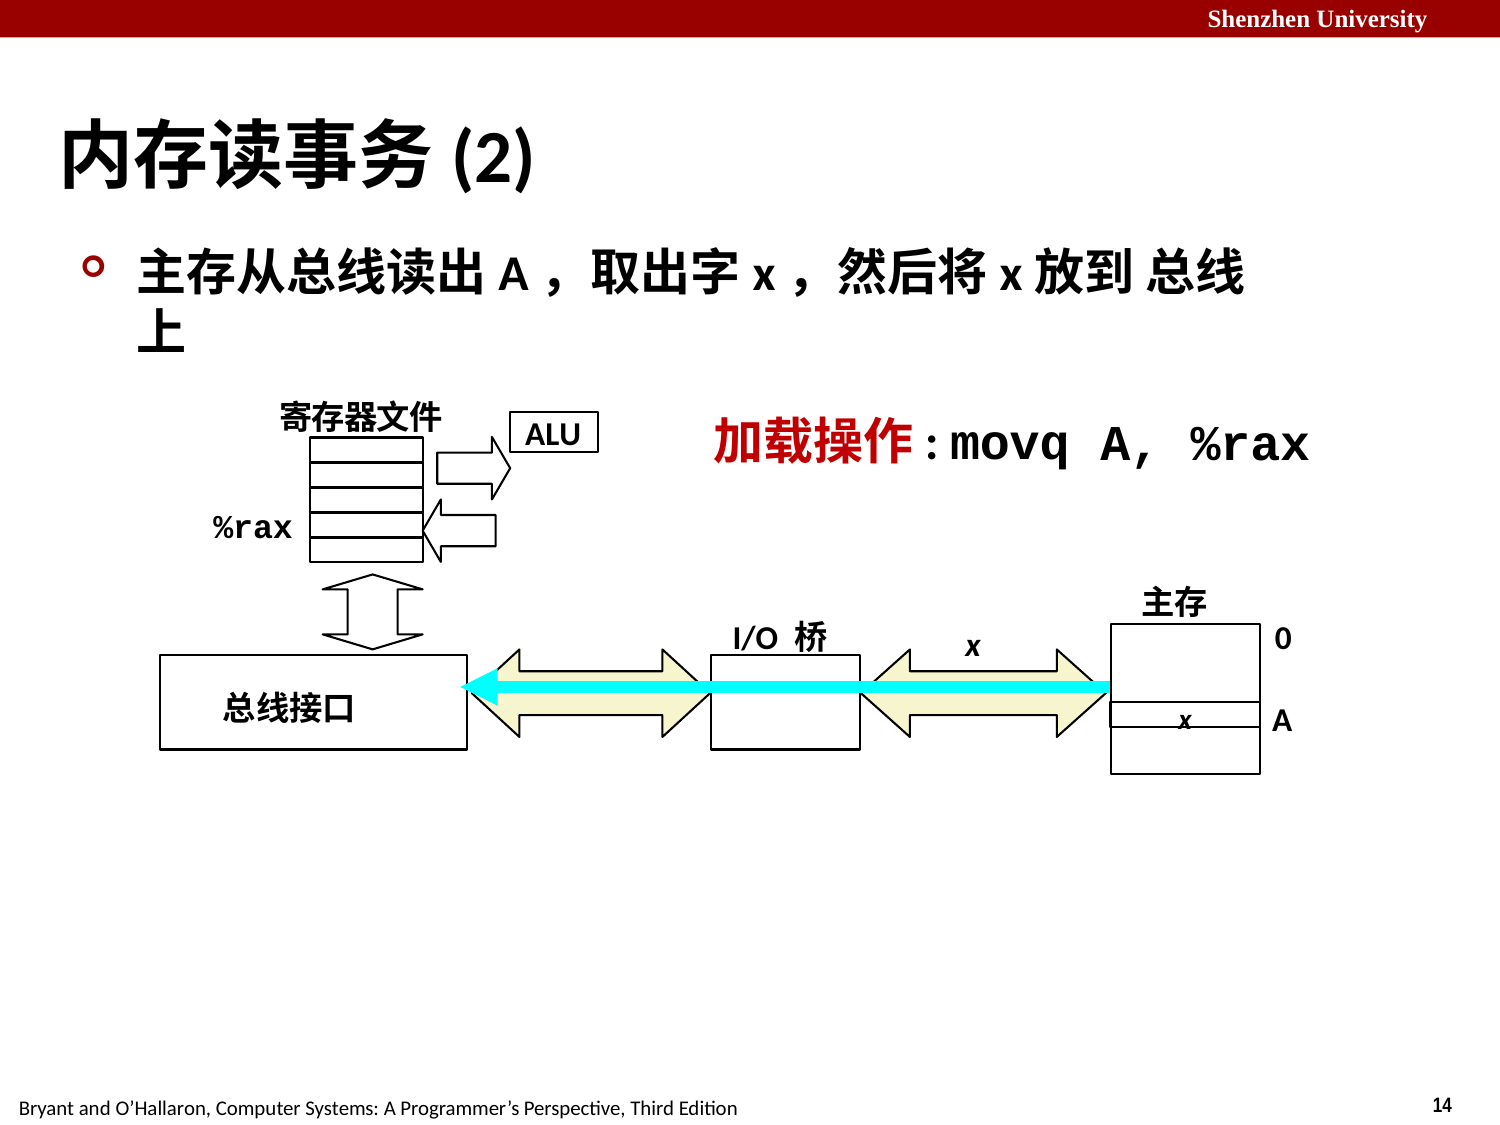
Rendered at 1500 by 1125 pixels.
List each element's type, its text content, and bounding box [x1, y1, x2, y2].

title 内存读事务(2) [58, 21, 1304, 247]
text_box I/O 桥 [730, 616, 839, 657]
text_box 总线接口 [220, 686, 406, 727]
text_box [869, 649, 1098, 686]
text_box [160, 654, 468, 750]
text_box [310, 487, 423, 512]
text_box [498, 649, 703, 686]
text_box [1194, 702, 1261, 728]
text_box [423, 499, 496, 562]
text_box 加载操作: movq [710, 410, 1098, 471]
text_box [1110, 702, 1176, 728]
text_box [310, 512, 423, 537]
text_box [310, 462, 423, 487]
text_box [710, 687, 861, 750]
text_box [1110, 728, 1261, 775]
text_box [460, 668, 498, 706]
text_box A, %rax [1098, 410, 1333, 471]
text_box [310, 537, 423, 563]
text_box [710, 654, 861, 686]
text_box 主存从总线读出A，取出字x，然后将x放到 总线上 [78, 240, 1272, 361]
text_box A [1269, 698, 1295, 739]
text_box [861, 687, 1106, 737]
text_box x [963, 623, 983, 664]
text_box 主存 [1138, 581, 1231, 622]
text_box %rax [211, 504, 296, 545]
text_box 0 [1272, 616, 1294, 656]
text_box [471, 687, 711, 737]
text_box [437, 436, 511, 500]
text_box [310, 437, 423, 462]
text_box ALU [510, 411, 598, 452]
text_box [1110, 624, 1261, 702]
text_box 寄存器文件 [277, 396, 460, 437]
text_box x [1176, 700, 1194, 736]
text_box [322, 574, 423, 650]
